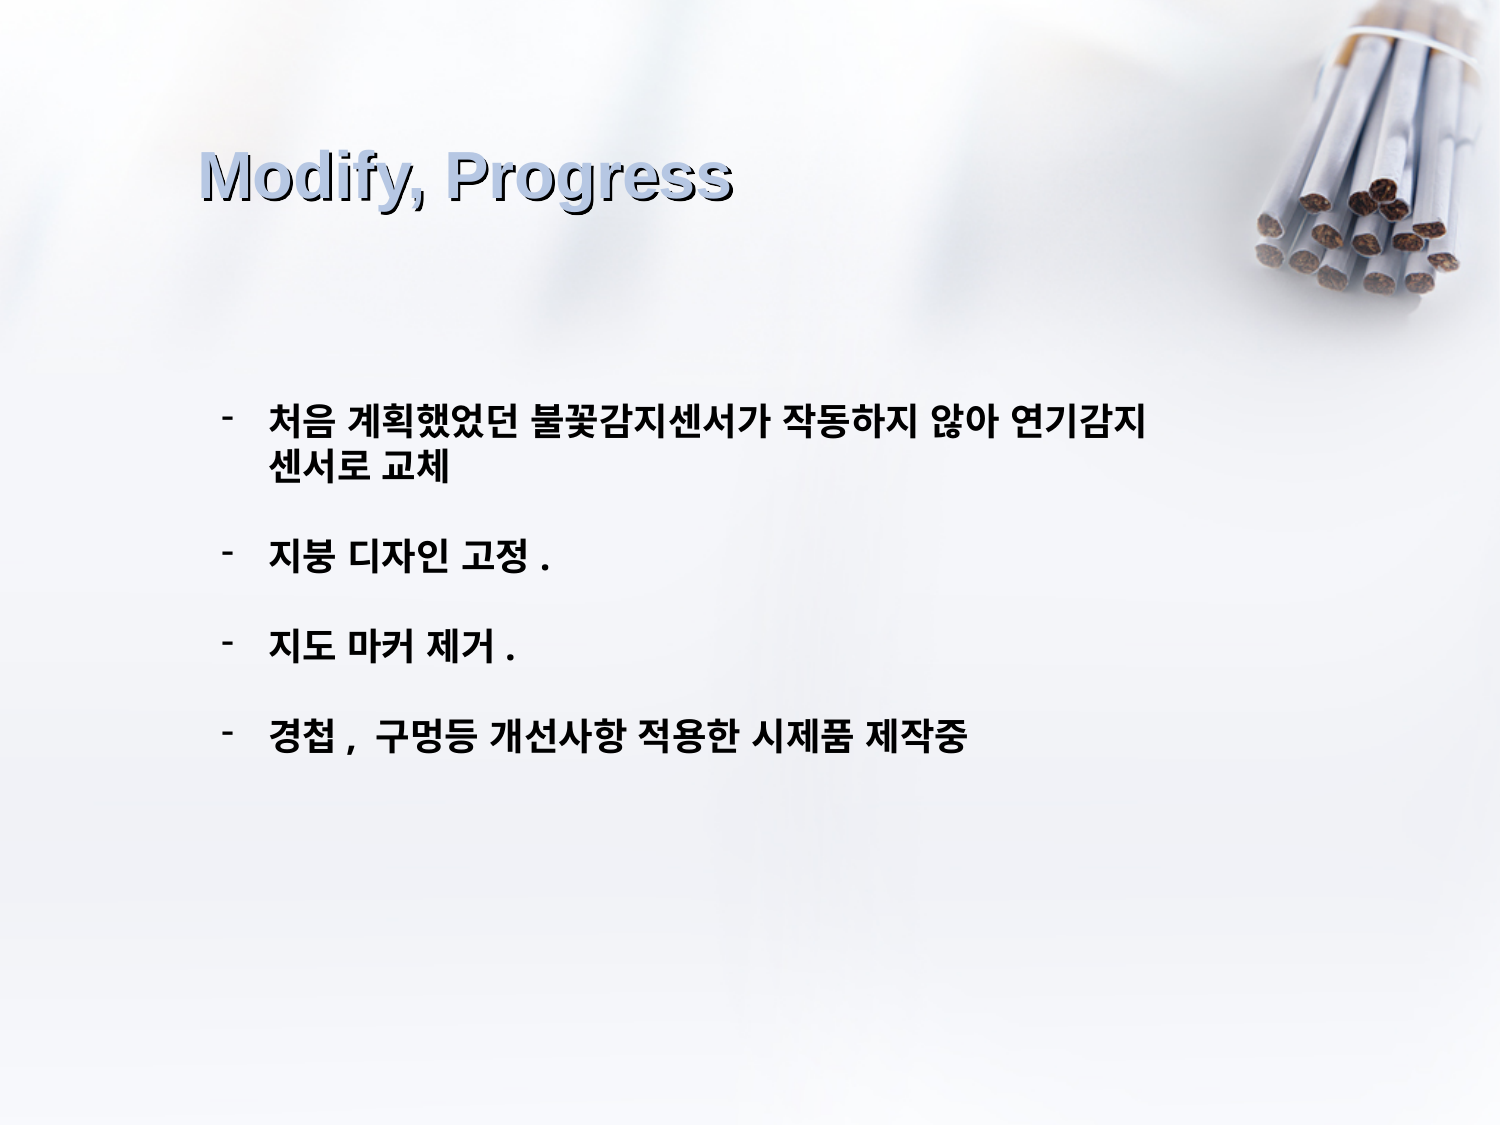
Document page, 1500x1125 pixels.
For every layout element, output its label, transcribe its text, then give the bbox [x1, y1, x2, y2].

text_box Modify, Progress [182, 130, 1305, 214]
text_box 처음 계획했었던 불꽃감지센서가 작동하지 않아 연기감지 센서로 교체 지붕 디자인 고정. 지도 마커 제거. 경첩, 구멍등 개선사항 적용한 시제품 제작중 [206, 290, 1270, 856]
picture [0, 0, 1500, 1125]
